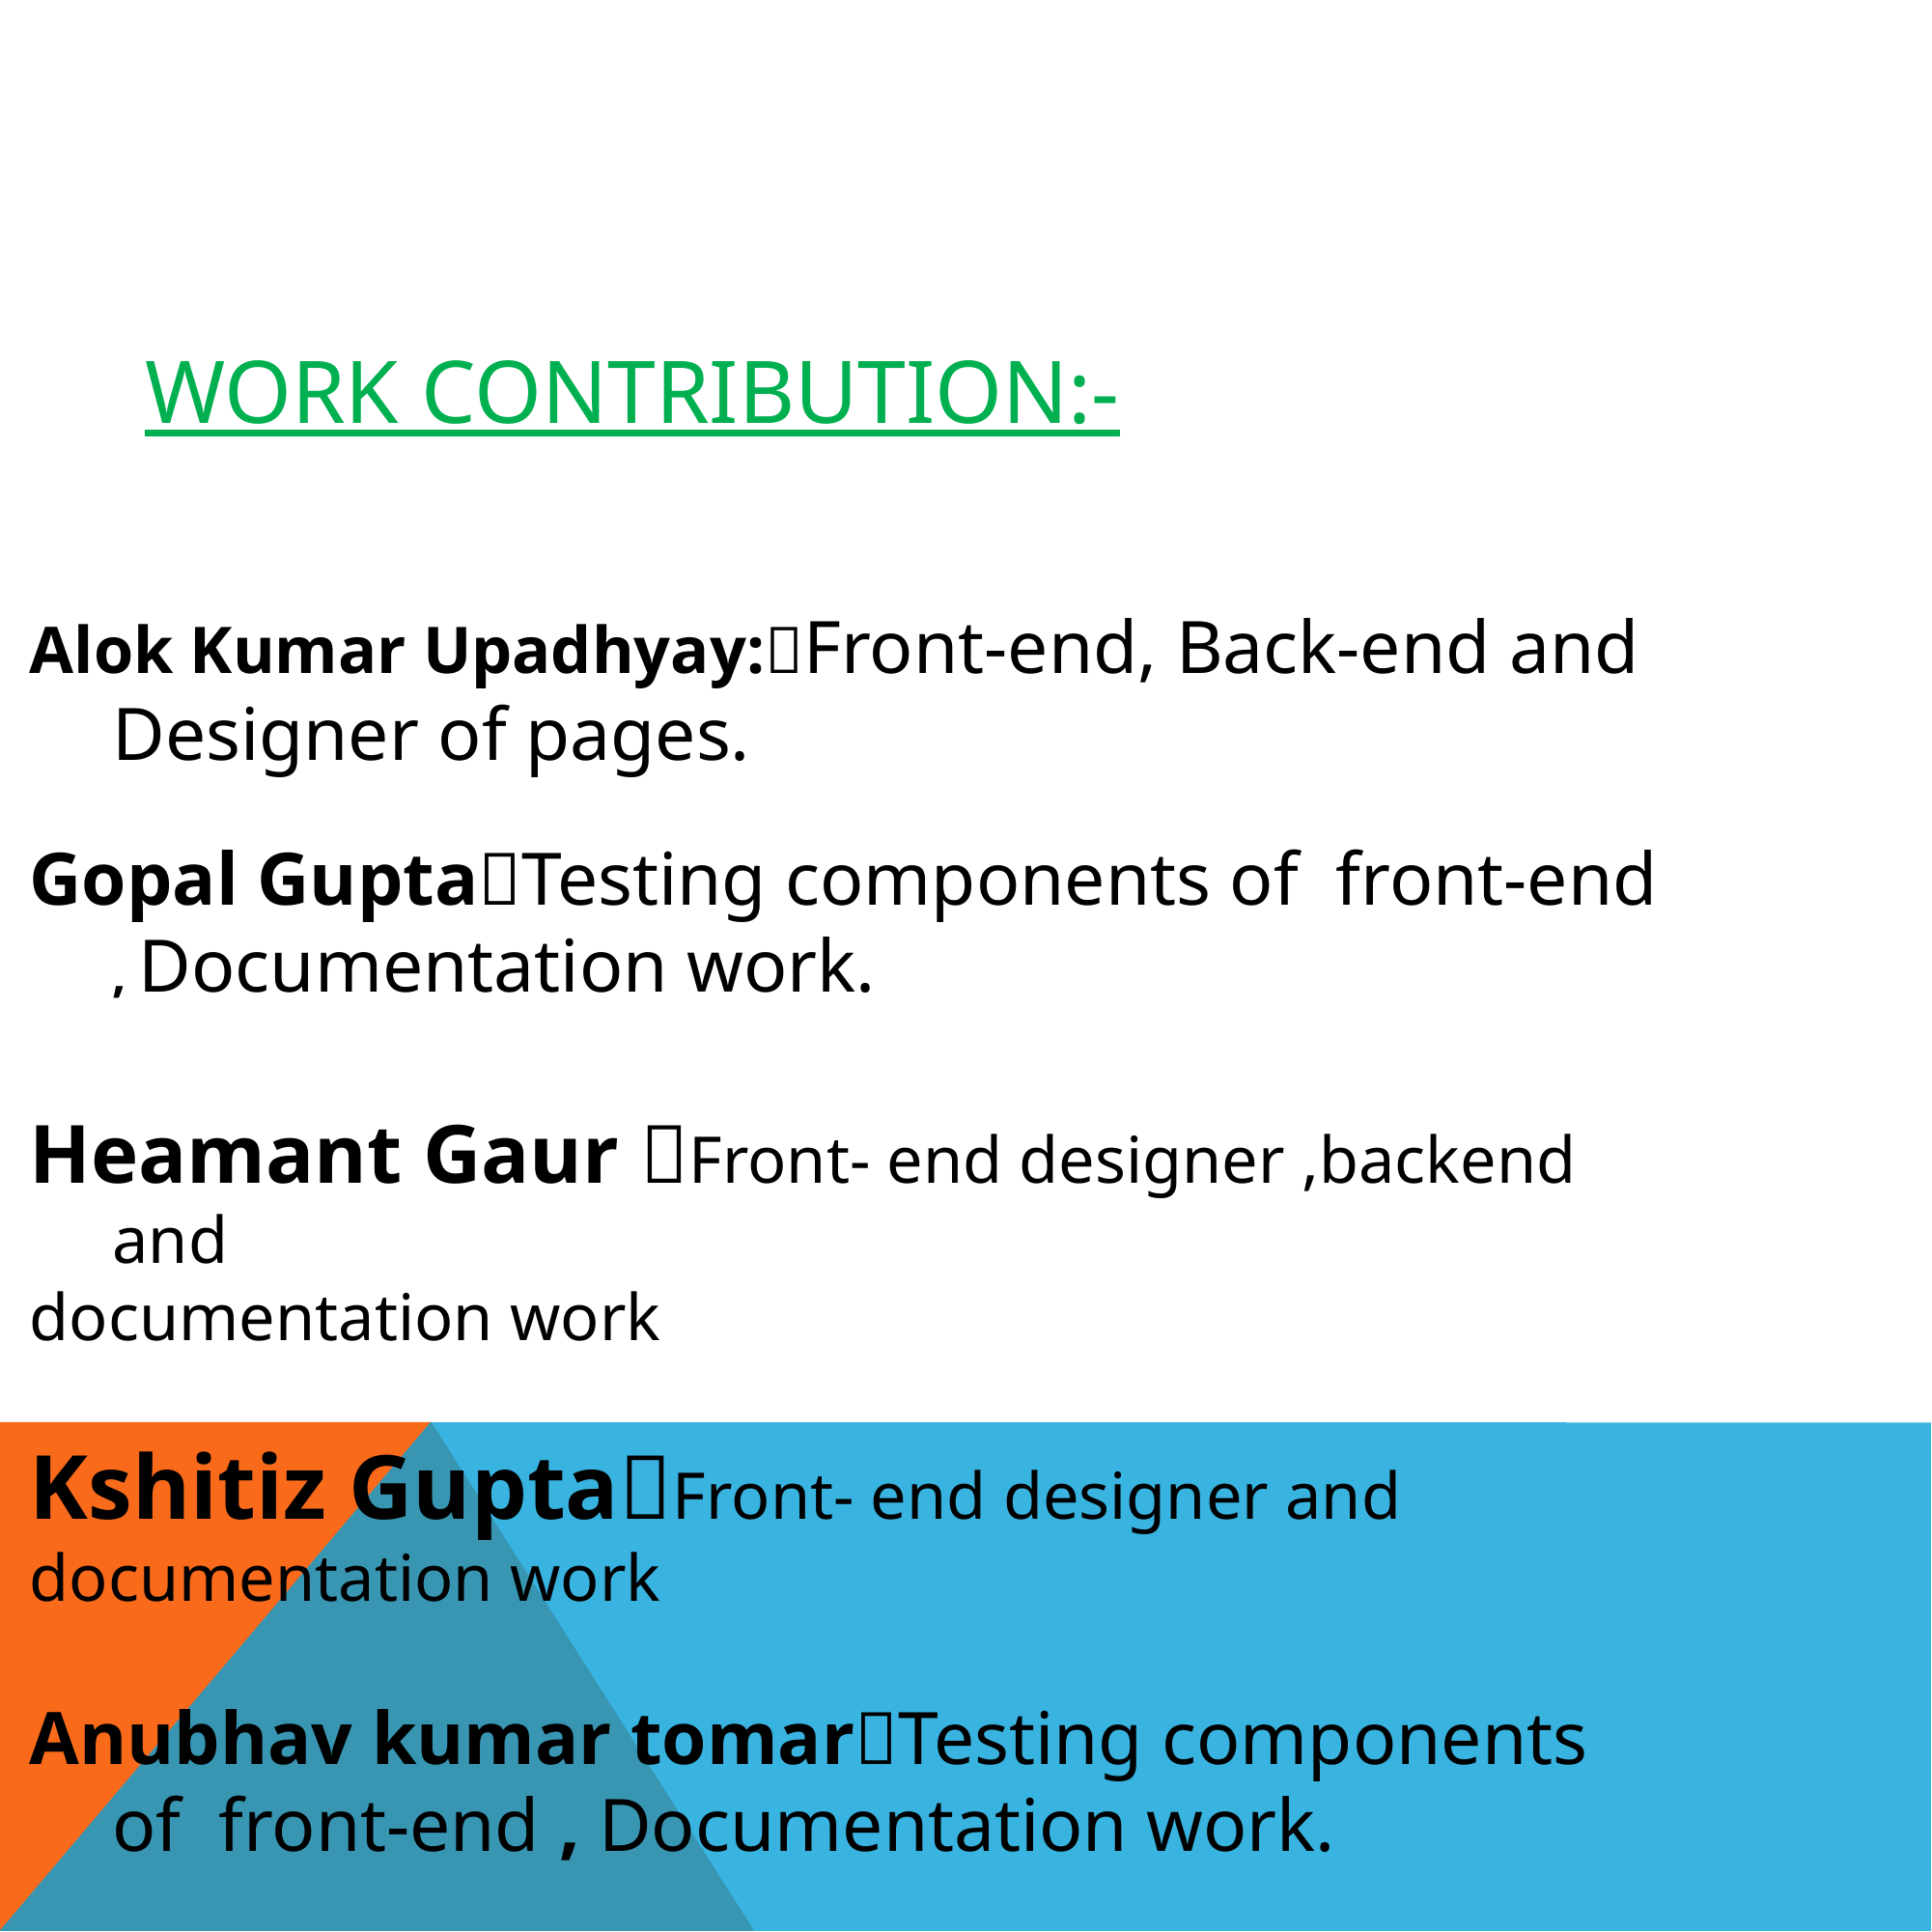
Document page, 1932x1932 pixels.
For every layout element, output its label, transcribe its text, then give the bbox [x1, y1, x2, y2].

subtitle Alok Kumar Upadhyay:Front-end, Back-end and Designer of pages. Gopal GuptaTesting components of front-end , Documentation work. Heamant Gaur Front- end designer ,backend and documentation work Kshitiz GuptaFront- end designer and documentation work Anubhav kumar tomarTesting components of front-end , Documentation work. [29, 601, 1667, 1931]
title Work Contribution:- [145, 336, 1786, 442]
